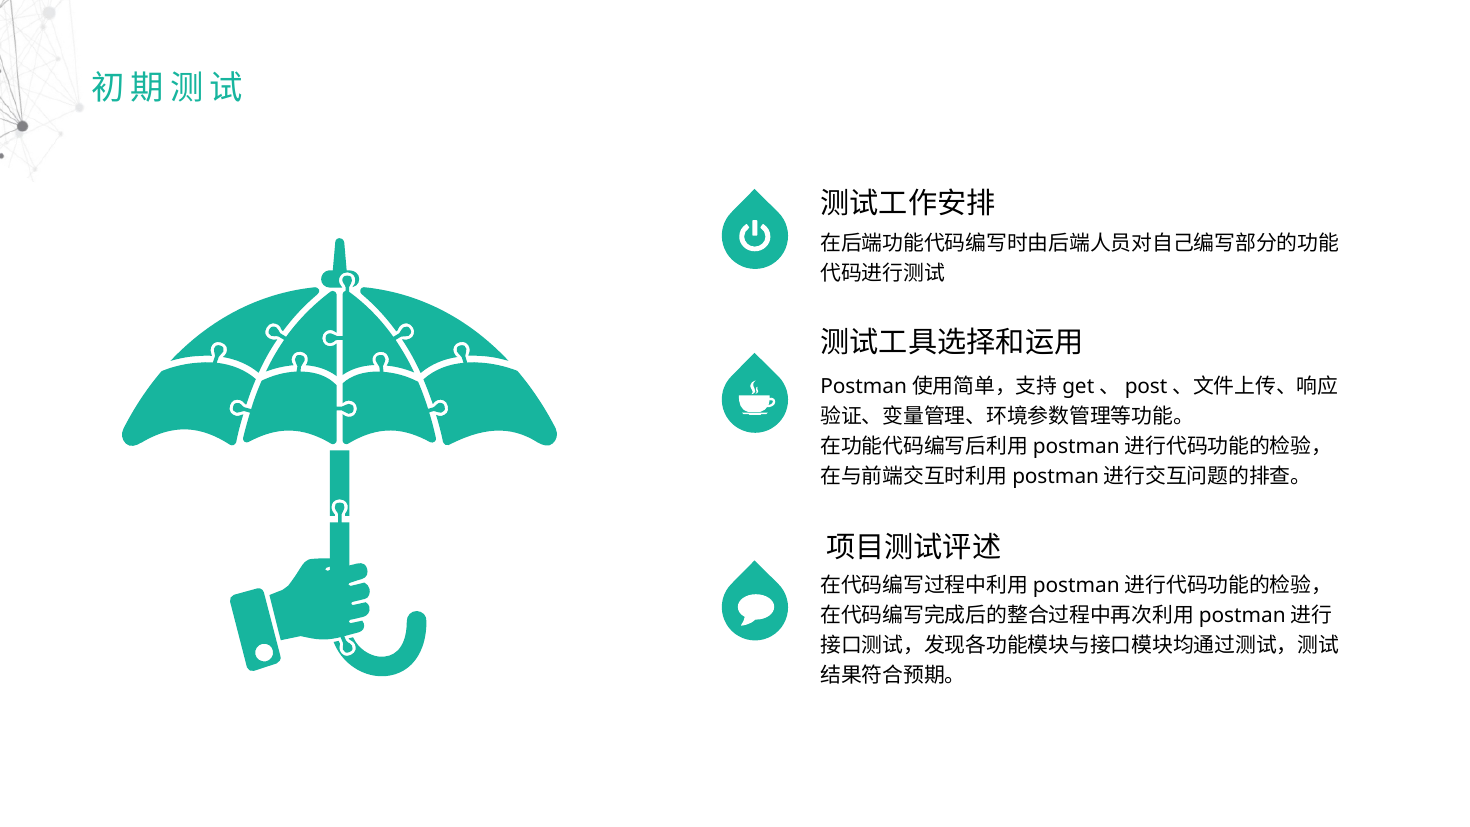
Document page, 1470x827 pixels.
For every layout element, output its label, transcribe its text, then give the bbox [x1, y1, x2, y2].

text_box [721, 574, 789, 641]
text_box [721, 202, 789, 269]
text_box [805, 177, 1360, 294]
text_box 初期测试 [76, 75, 259, 114]
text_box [721, 366, 789, 433]
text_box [120, 238, 559, 678]
picture [0, 0, 682, 238]
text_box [805, 520, 1360, 696]
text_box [805, 315, 1360, 497]
